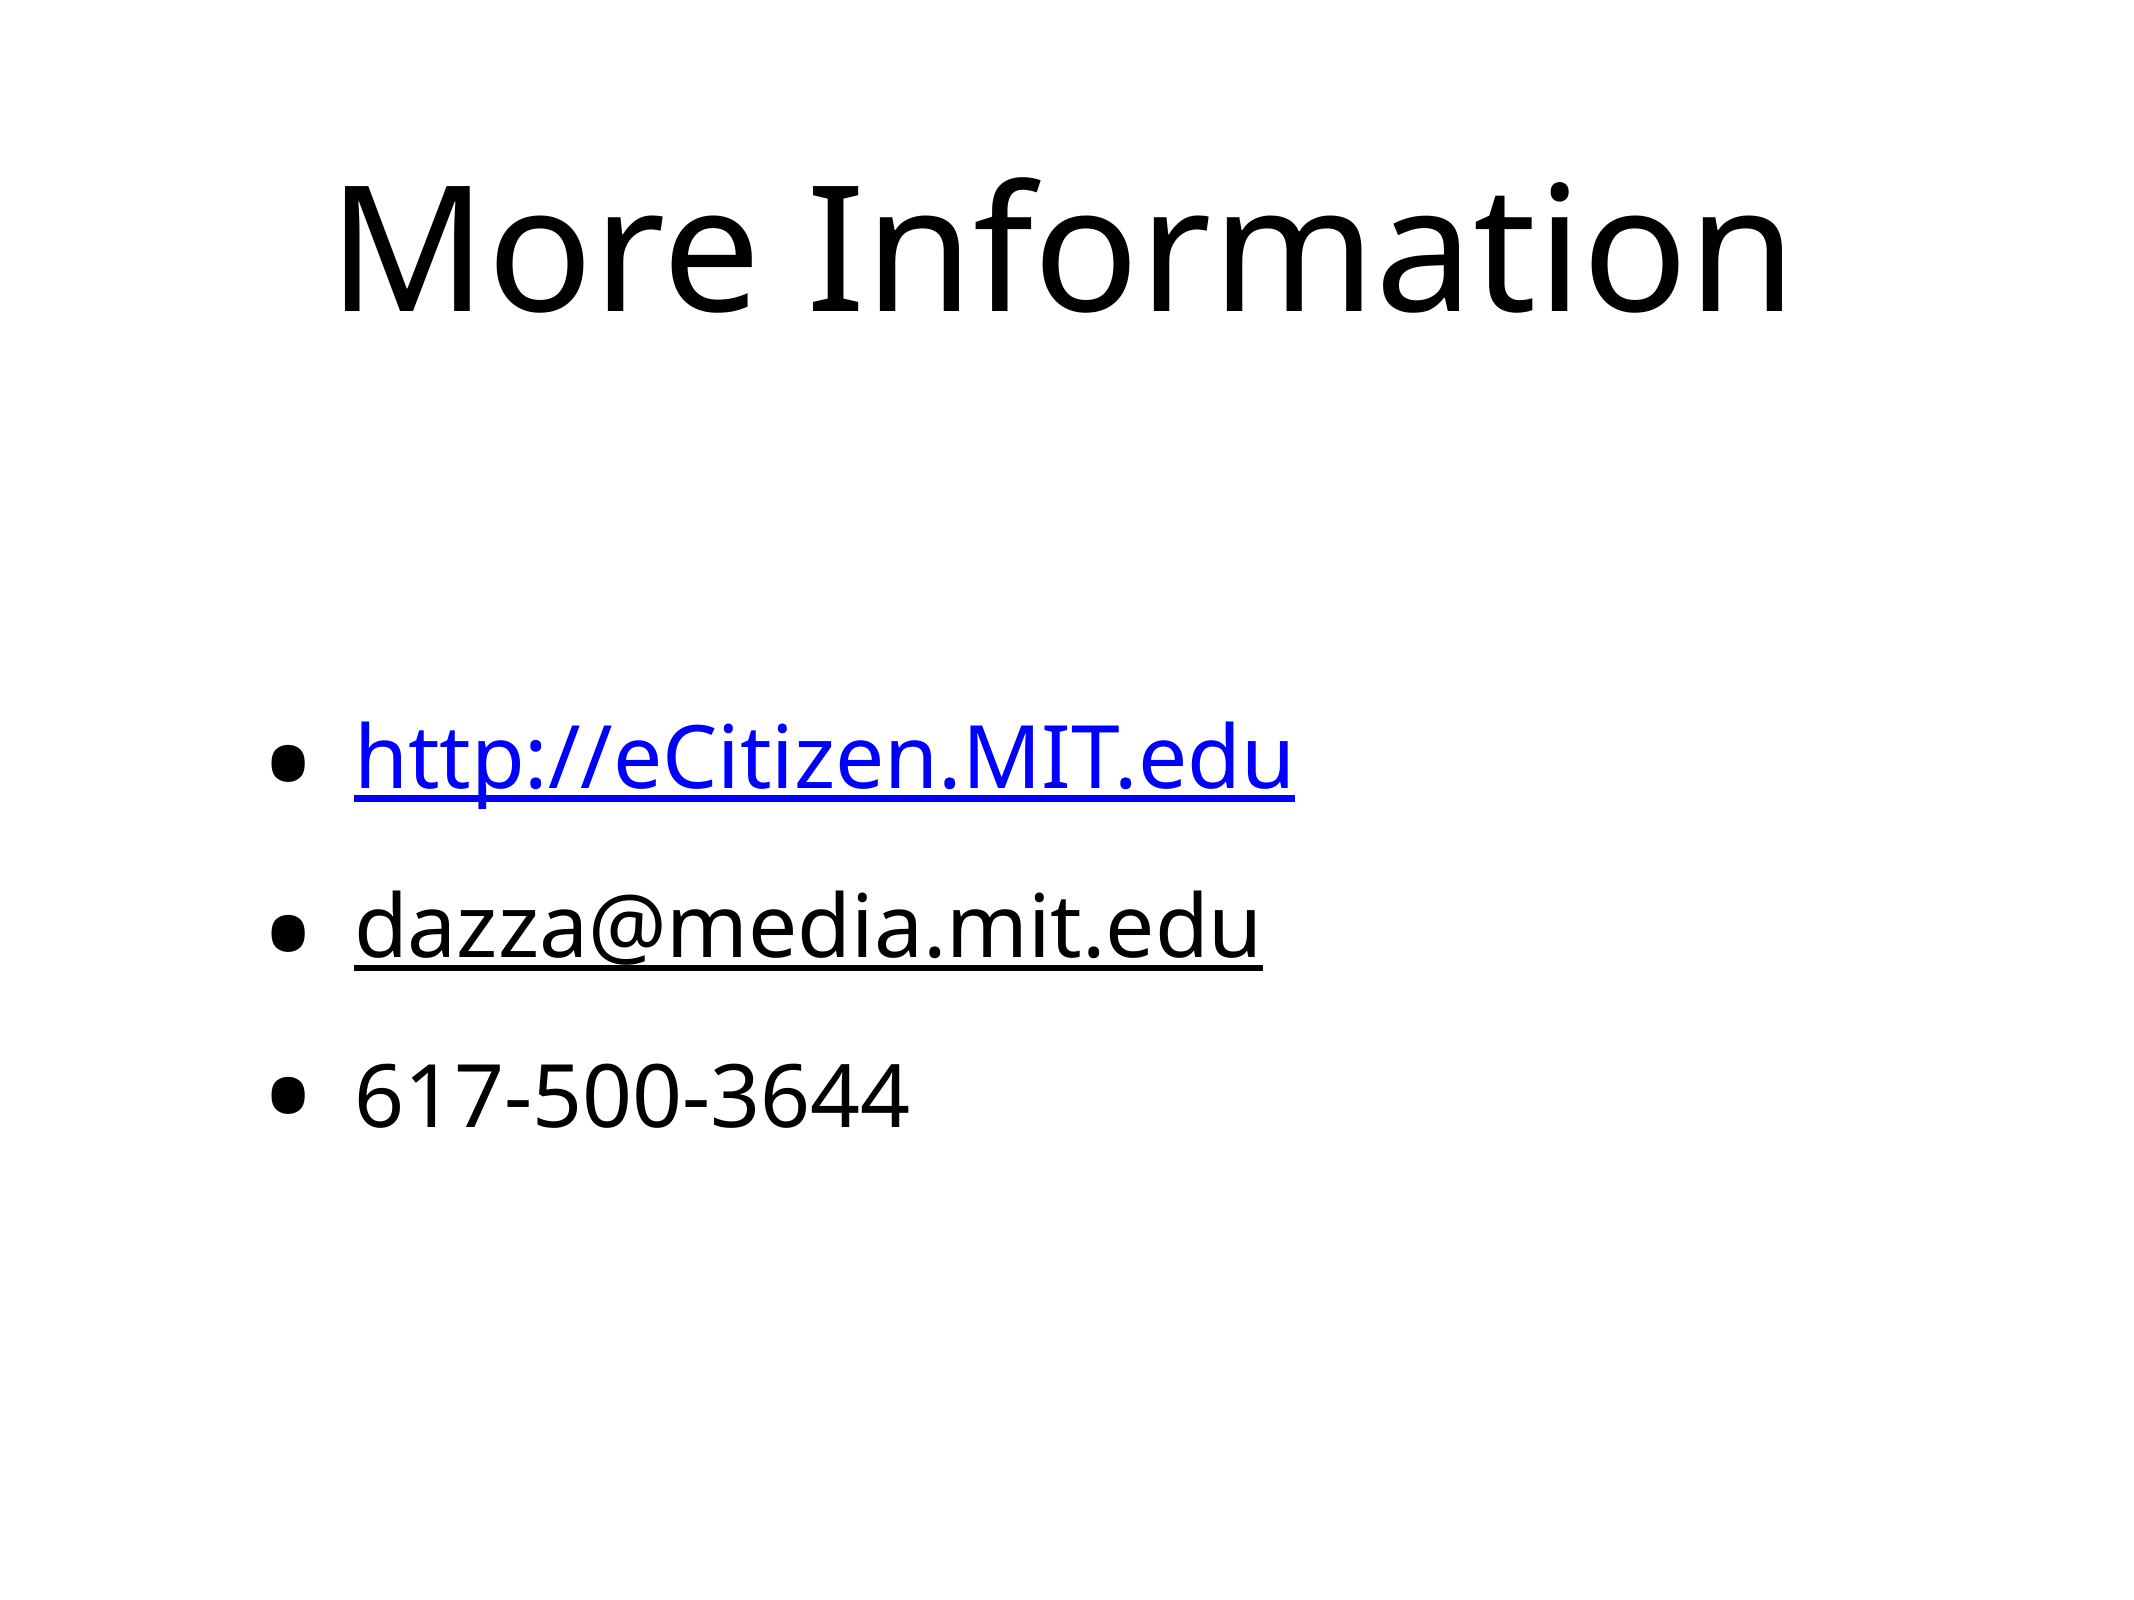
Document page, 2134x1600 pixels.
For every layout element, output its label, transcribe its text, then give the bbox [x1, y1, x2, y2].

title More Information [207, 38, 1926, 443]
list http://eCitizen.MIT.edu dazza@media.mit.edu 617-500-3644 [207, 443, 1926, 1403]
